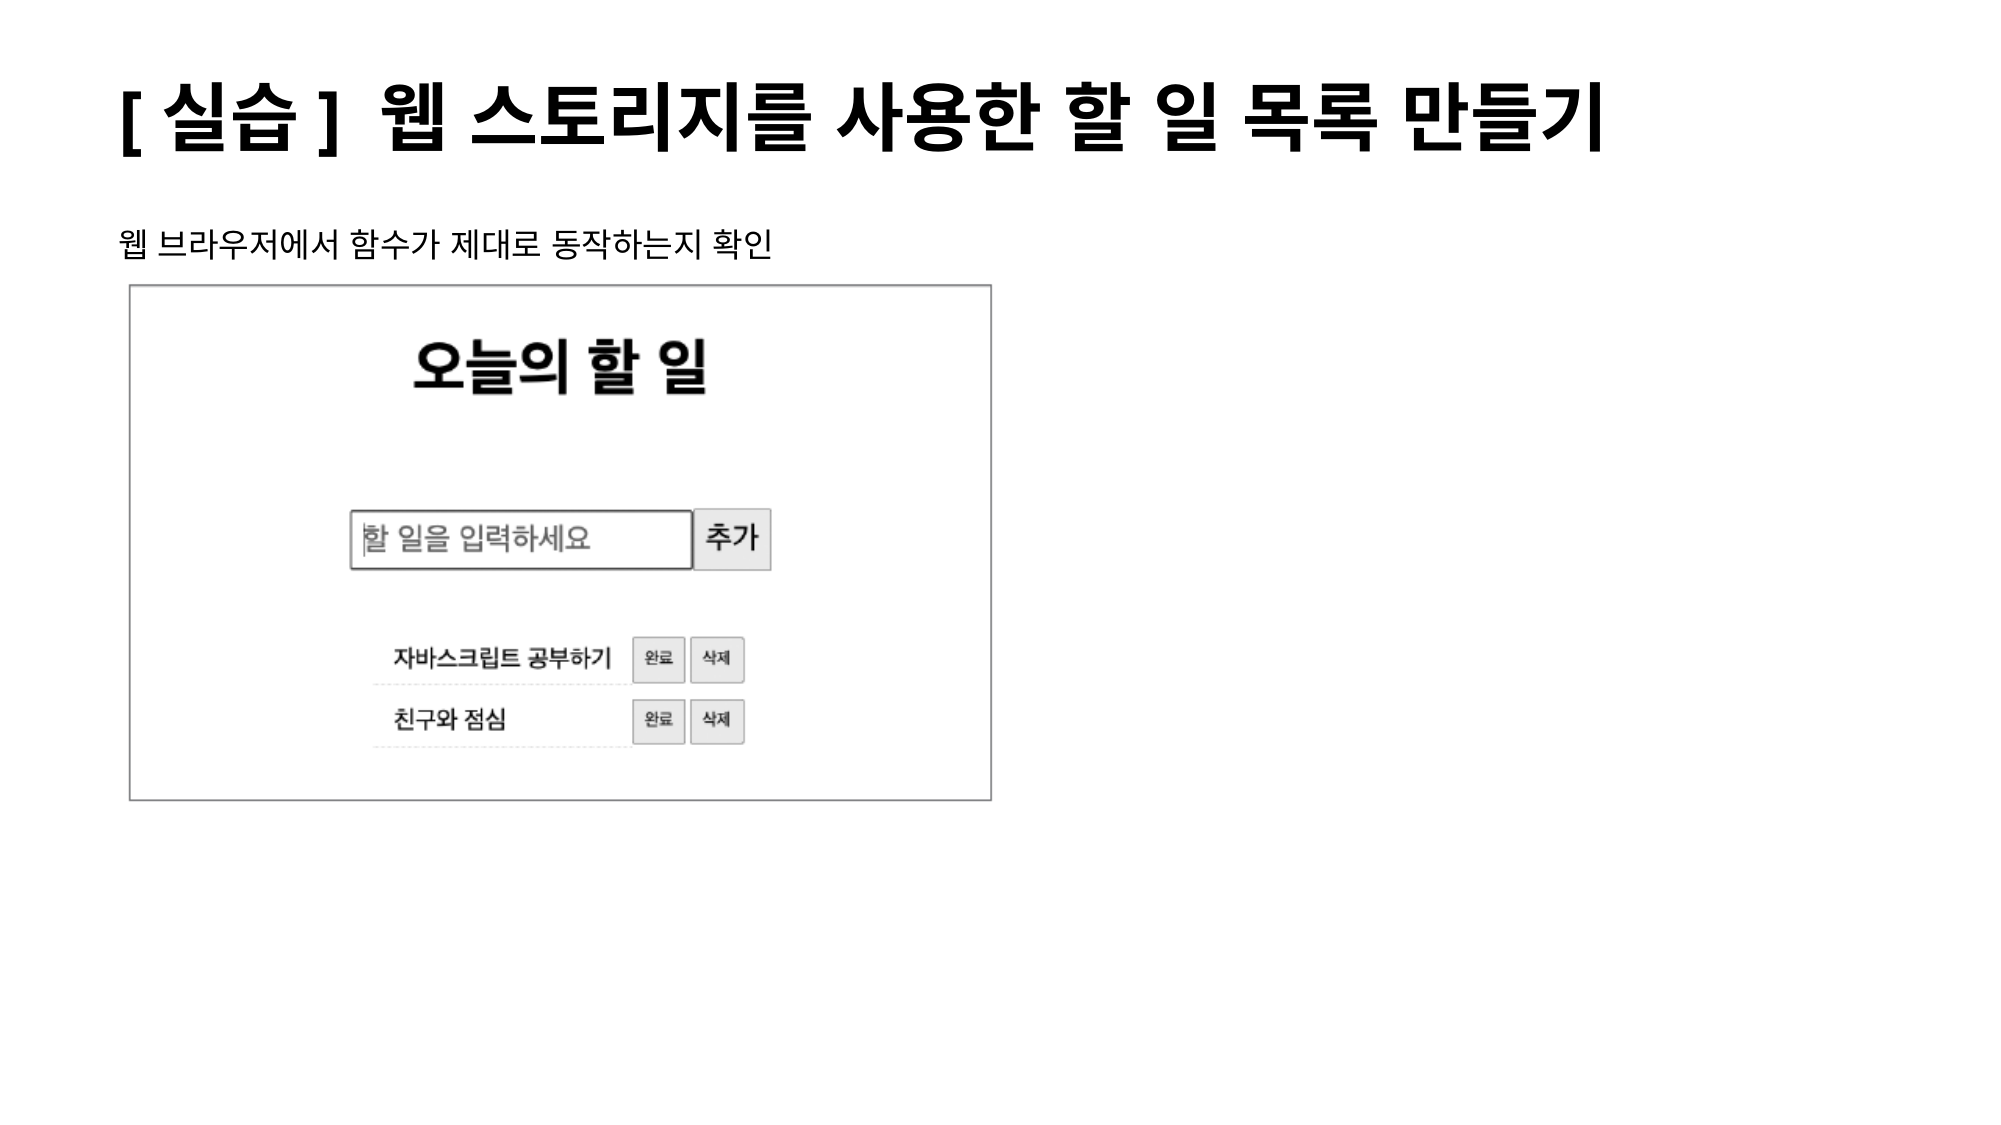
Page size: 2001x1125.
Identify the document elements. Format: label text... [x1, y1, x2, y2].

picture [123, 272, 1000, 817]
title [실습] 웹 스토리지를 사용한 할 일 목록 만들기 [103, 52, 1842, 191]
text_box 웹 브라우저에서 함수가 제대로 동작하는지 확인 [103, 217, 1425, 272]
